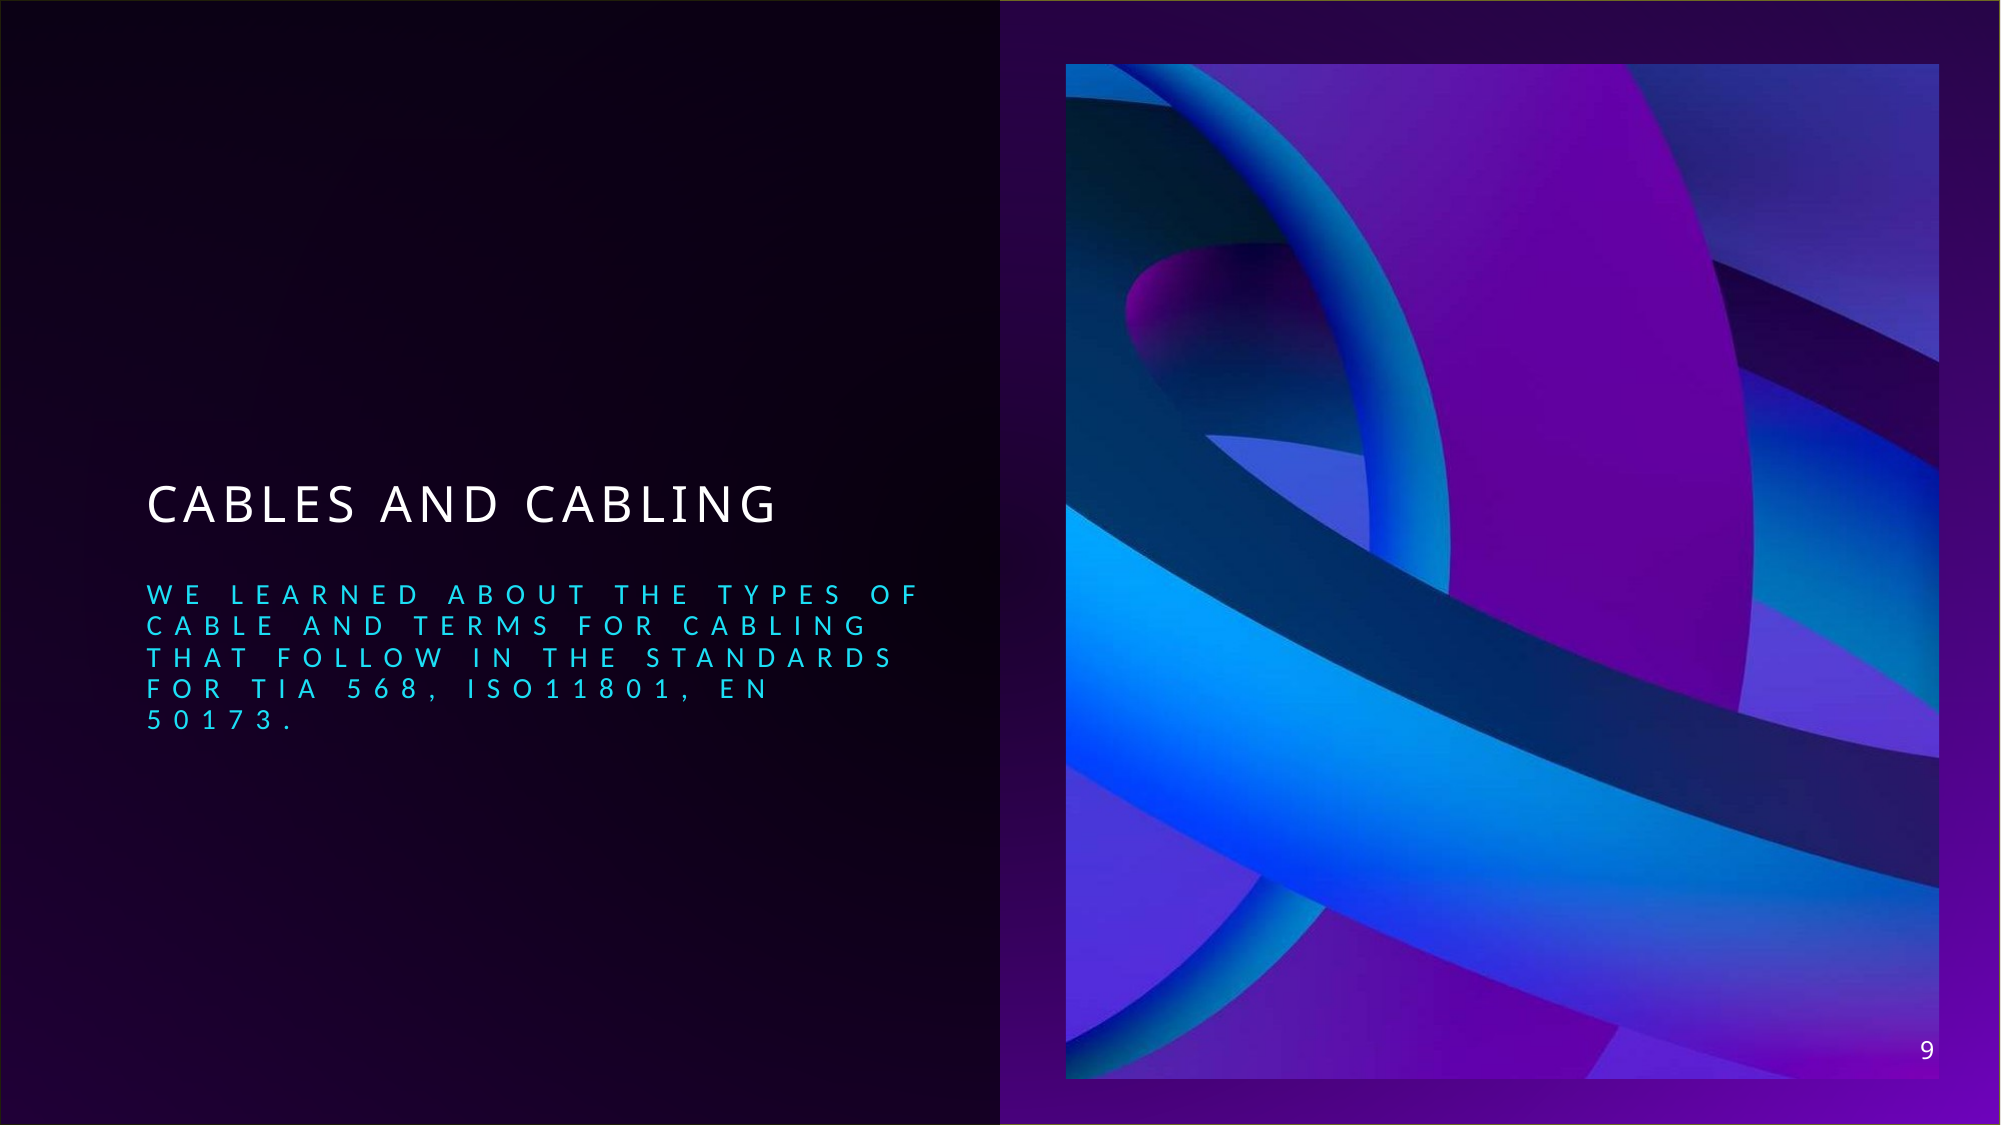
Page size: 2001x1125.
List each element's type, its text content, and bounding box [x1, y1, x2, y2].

picture [1065, 516, 1073, 521]
picture [1065, 64, 1940, 1079]
title Cables and cabling [131, 83, 945, 541]
subtitle We learned about the types of cable and terms for cabling that follow in the standards for tia 568, iso11801, en 50173. [131, 571, 945, 1041]
slide_number 9 [1499, 1021, 1950, 1082]
